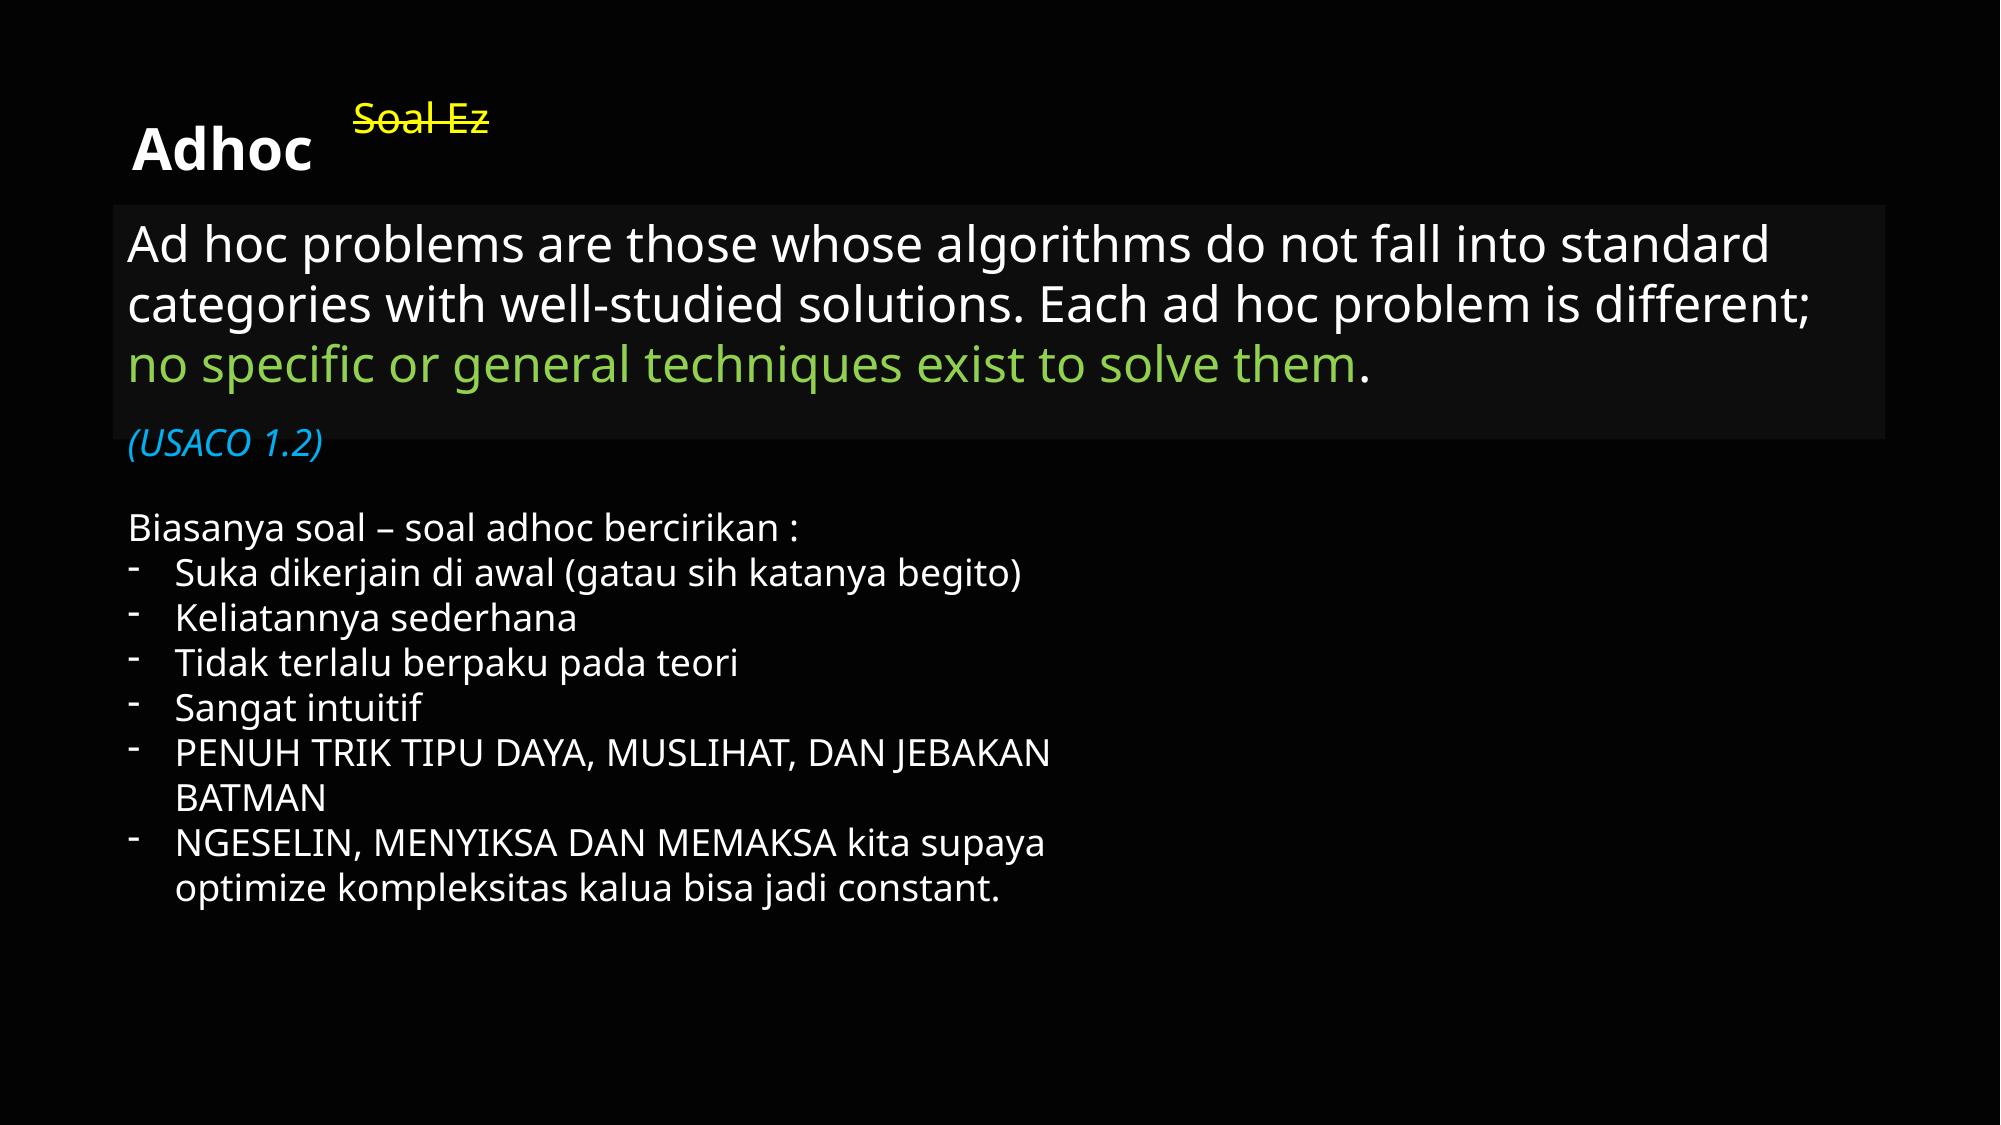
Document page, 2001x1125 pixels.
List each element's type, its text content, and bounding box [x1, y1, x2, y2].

text_box Soal Ez [338, 84, 504, 150]
text_box (USACO 1.2) [112, 411, 1113, 472]
text_box Biasanya soal – soal adhoc bercirikan : Suka dikerjain di awal (gatau sih katanya begito) Keliatannya sederhana Tidak terlalu berpaku pada teori Sangat intuitif PENUH TRIK TIPU DAYA, MUSLIHAT, DAN JEBAKAN BATMAN NGESELIN, MENYIKSA DAN MEMAKSA kita supaya optimize kompleksitas kalua bisa jadi constant. [112, 496, 1113, 917]
text_box Adhoc [117, 104, 329, 190]
text_box Ad hoc problems are those whose algorithms do not fall into standard categories with well-studied solutions. Each ad hoc problem is different; no specific or general techniques exist to solve them. [112, 204, 1886, 440]
